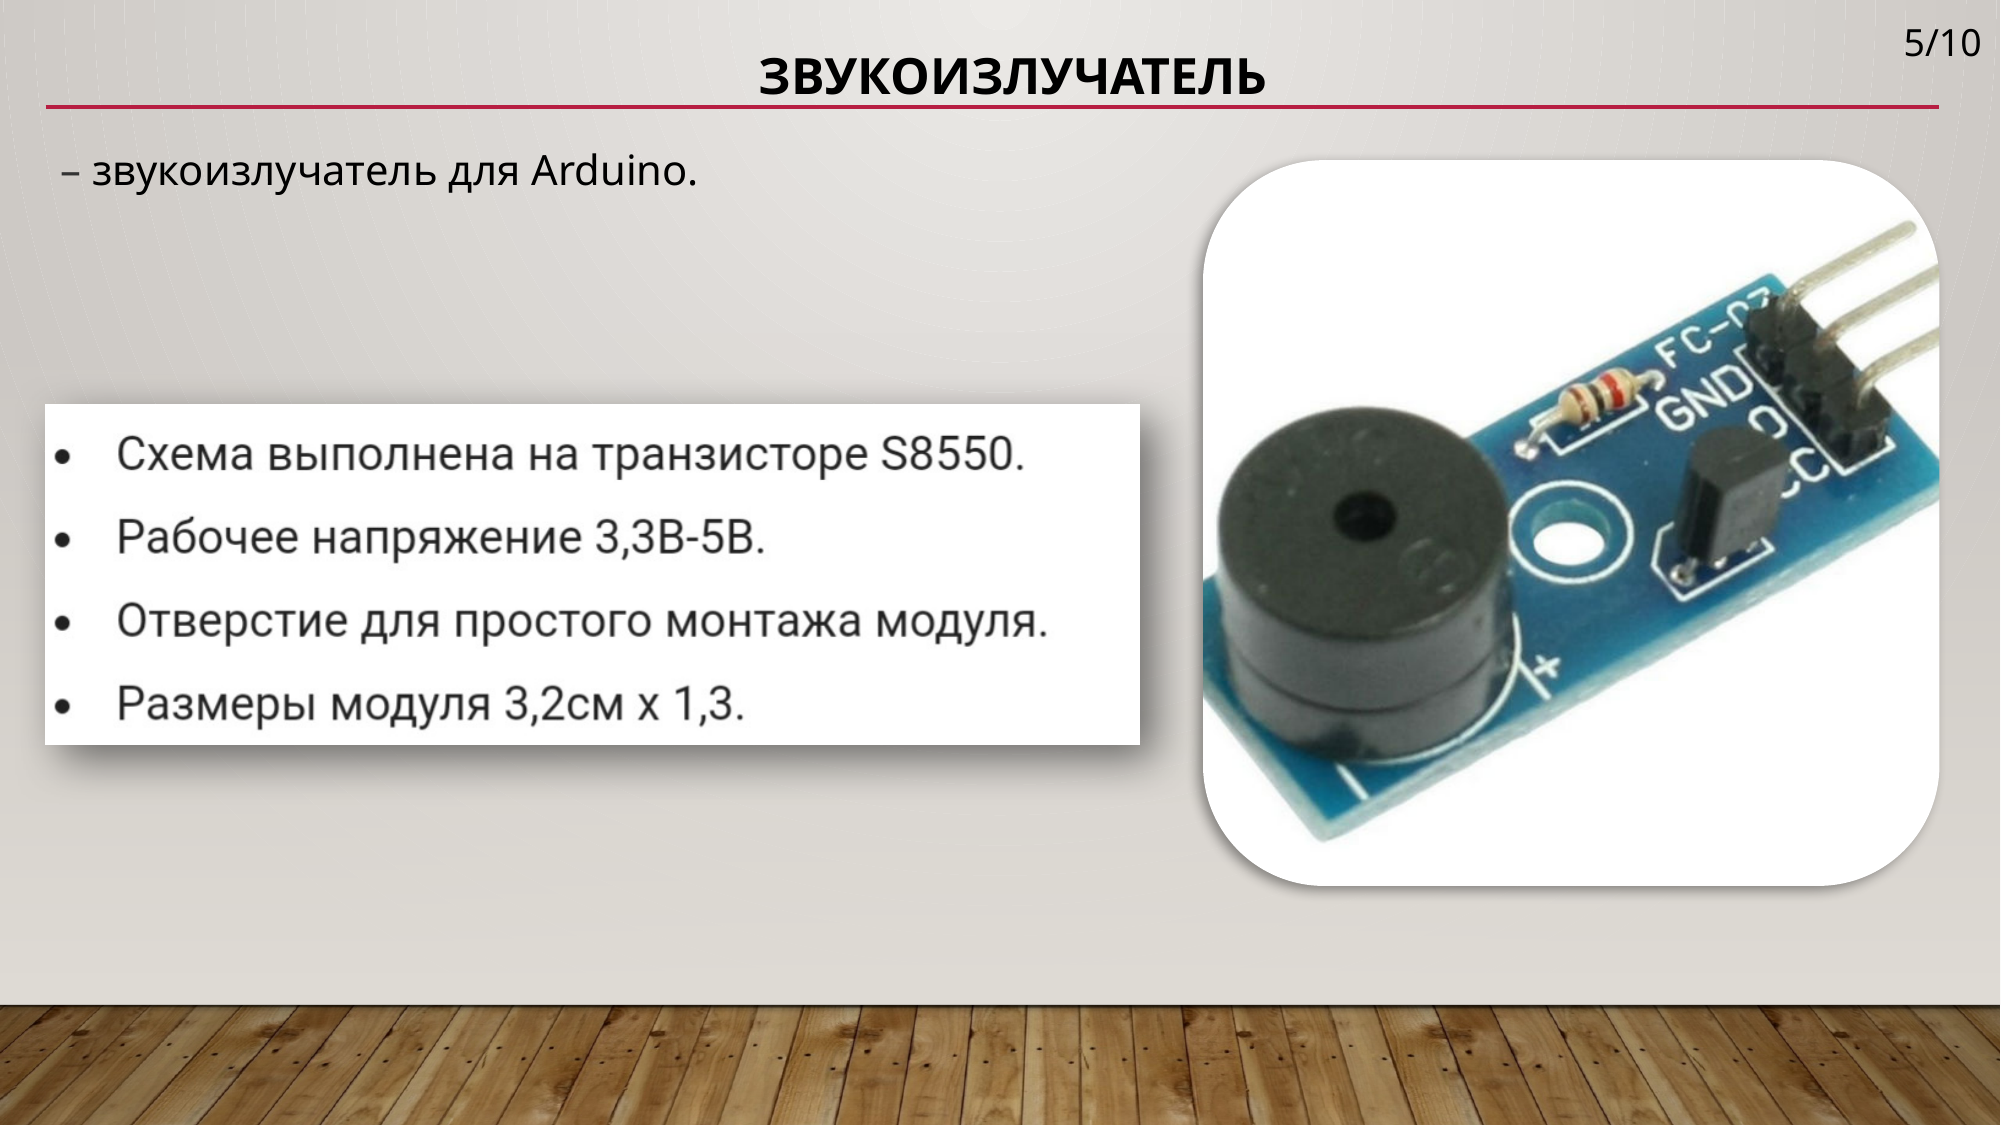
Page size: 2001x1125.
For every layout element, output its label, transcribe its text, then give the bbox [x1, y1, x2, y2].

text_box Звукоизлучатель [570, 43, 1456, 105]
picture [1202, 159, 1940, 887]
text_box – звукоизлучатель для Arduino. [45, 126, 1096, 334]
picture [45, 404, 1140, 746]
text_box Звукоизлучатель [570, 109, 1456, 117]
text_box 5/10 [1888, 11, 2000, 72]
picture [0, 1005, 2000, 1125]
